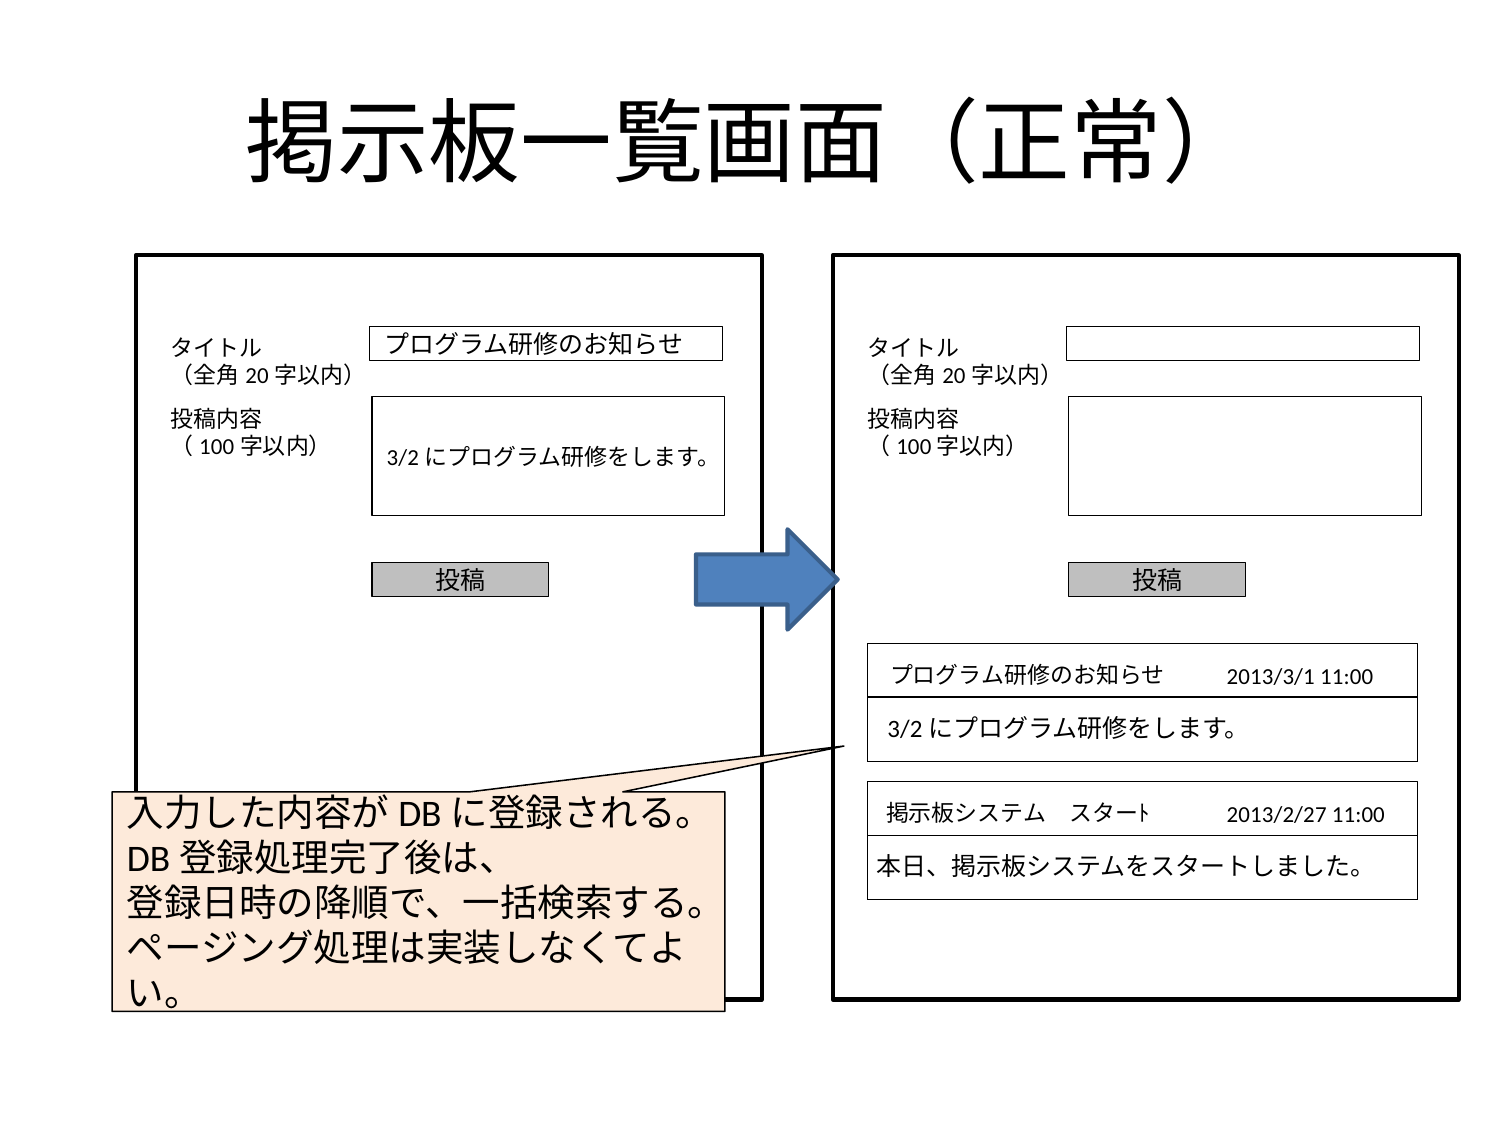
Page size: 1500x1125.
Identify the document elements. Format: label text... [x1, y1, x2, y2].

text_box 投稿内容 （100字以内） [852, 396, 1044, 467]
text_box [865, 779, 1419, 833]
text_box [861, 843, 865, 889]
text_box [652, 765, 764, 1002]
text_box プログラム研修のお知らせ [368, 324, 725, 362]
text_box [1065, 324, 1422, 362]
text_box [1067, 395, 1424, 517]
text_box 投稿 [1067, 560, 1248, 599]
text_box タイトル （全角20字以内） [853, 326, 1078, 396]
text_box [865, 641, 1419, 695]
text_box [865, 833, 1419, 902]
text_box [134, 253, 764, 789]
text_box 3/2にプログラム研修をします。 [370, 395, 727, 517]
text_box 投稿内容 （100字以内） [155, 396, 347, 467]
text_box [693, 527, 840, 632]
text_box [865, 695, 1419, 764]
text_box 投稿 [370, 560, 551, 599]
text_box タイトル （全角20字以内） [156, 326, 382, 396]
text_box 入力した内容がDBに登録される。 DB登録処理完了後は、 登録日時の降順で、一括検索する。 ページング処理は実装しなくてよい。 [109, 743, 847, 1014]
text_box [831, 253, 1461, 1002]
title 掲示板一覧画面（正常） [75, 45, 1425, 233]
